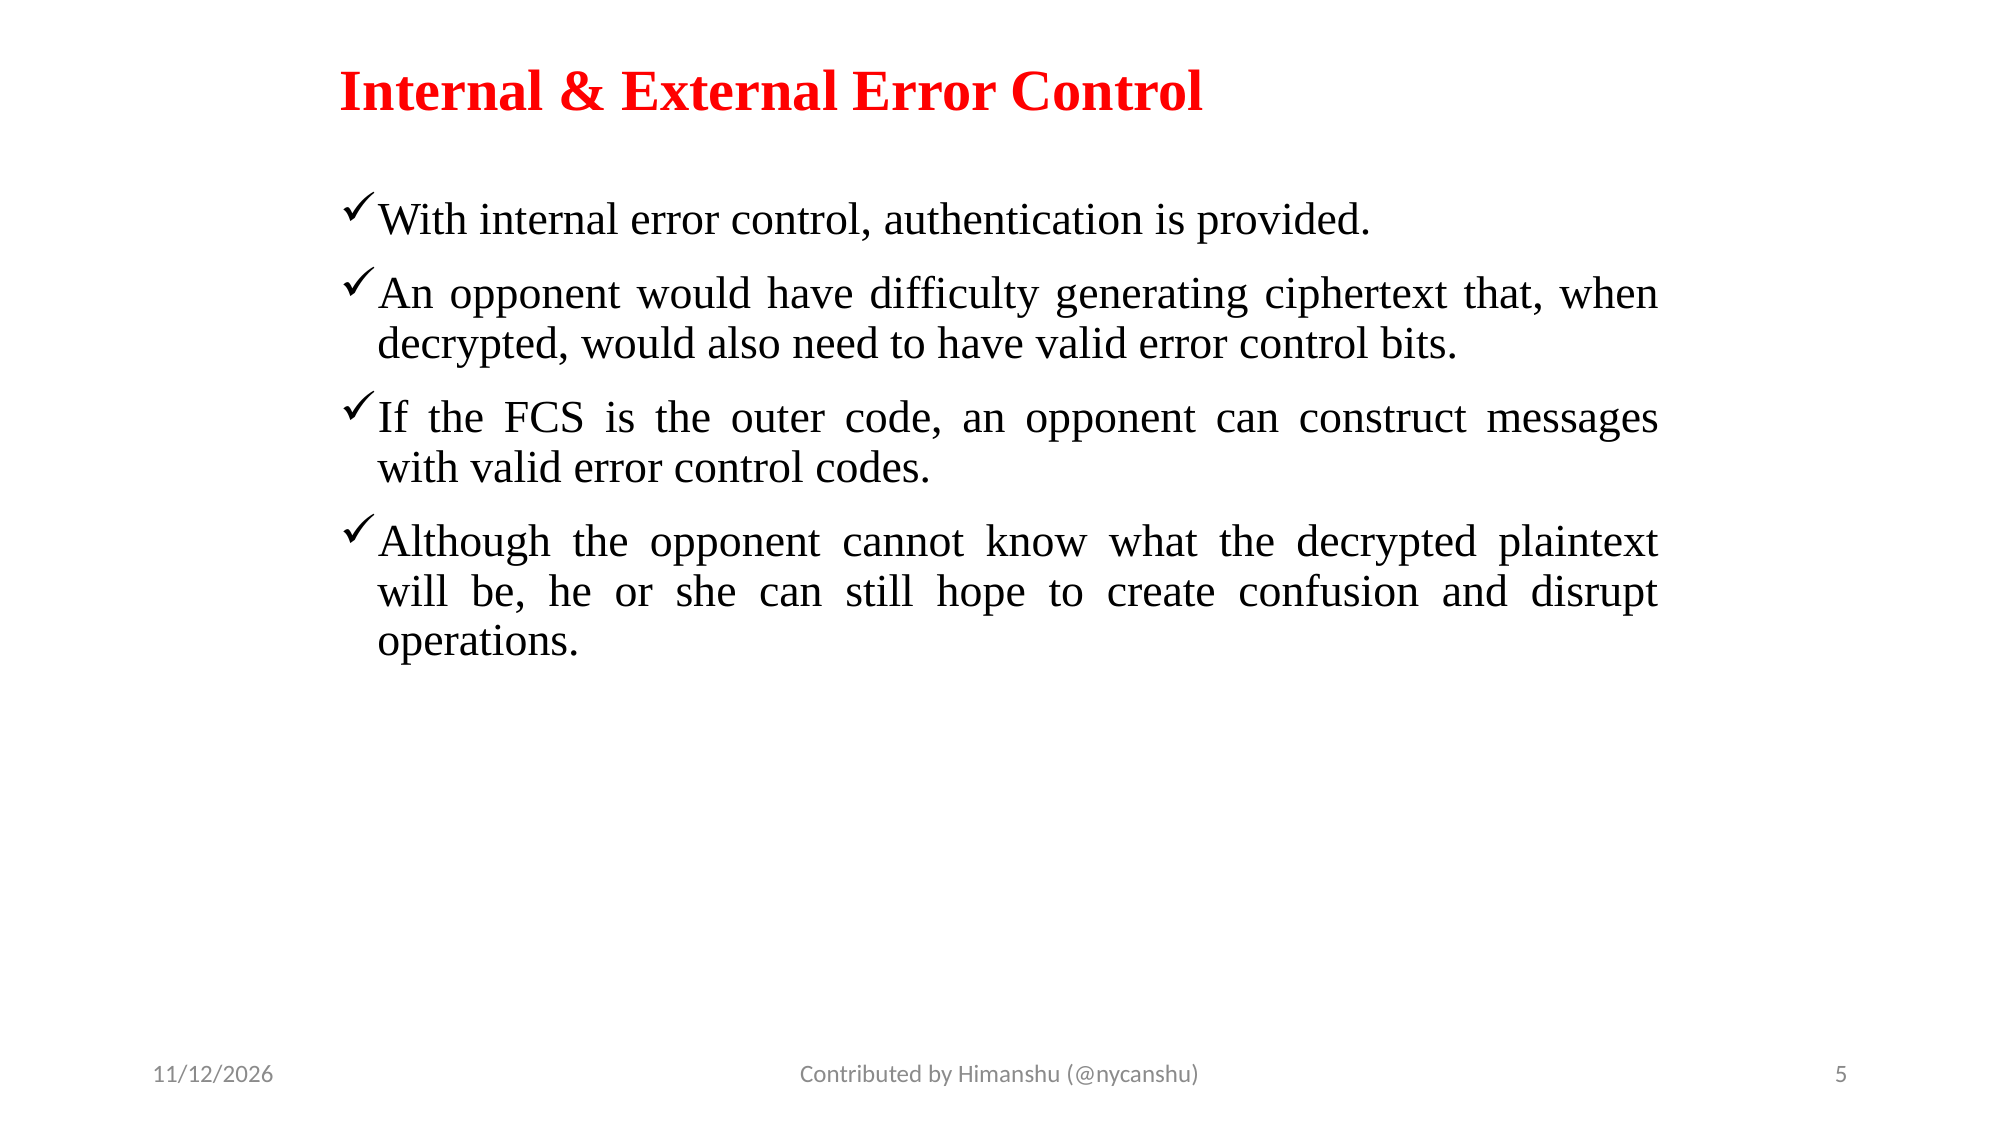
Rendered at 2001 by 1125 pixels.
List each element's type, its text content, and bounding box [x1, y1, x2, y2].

title Internal & External Error Control [324, 45, 1675, 138]
list With internal error control, authentication is provided. An opponent would have difficulty generating ciphertext that, when decrypted, would also need to have valid error control bits. If the FCS is the outer code, an opponent can construct messages with valid error control codes. Although the opponent cannot know what the decrypted plaintext will be, he or she can still hope to create confusion and disrupt operations. [324, 187, 1675, 1005]
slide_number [137, 1042, 588, 1103]
footer Contributed by Himanshu (@nycanshu) [662, 1042, 1338, 1103]
slide_number 5 [1412, 1042, 1863, 1103]
